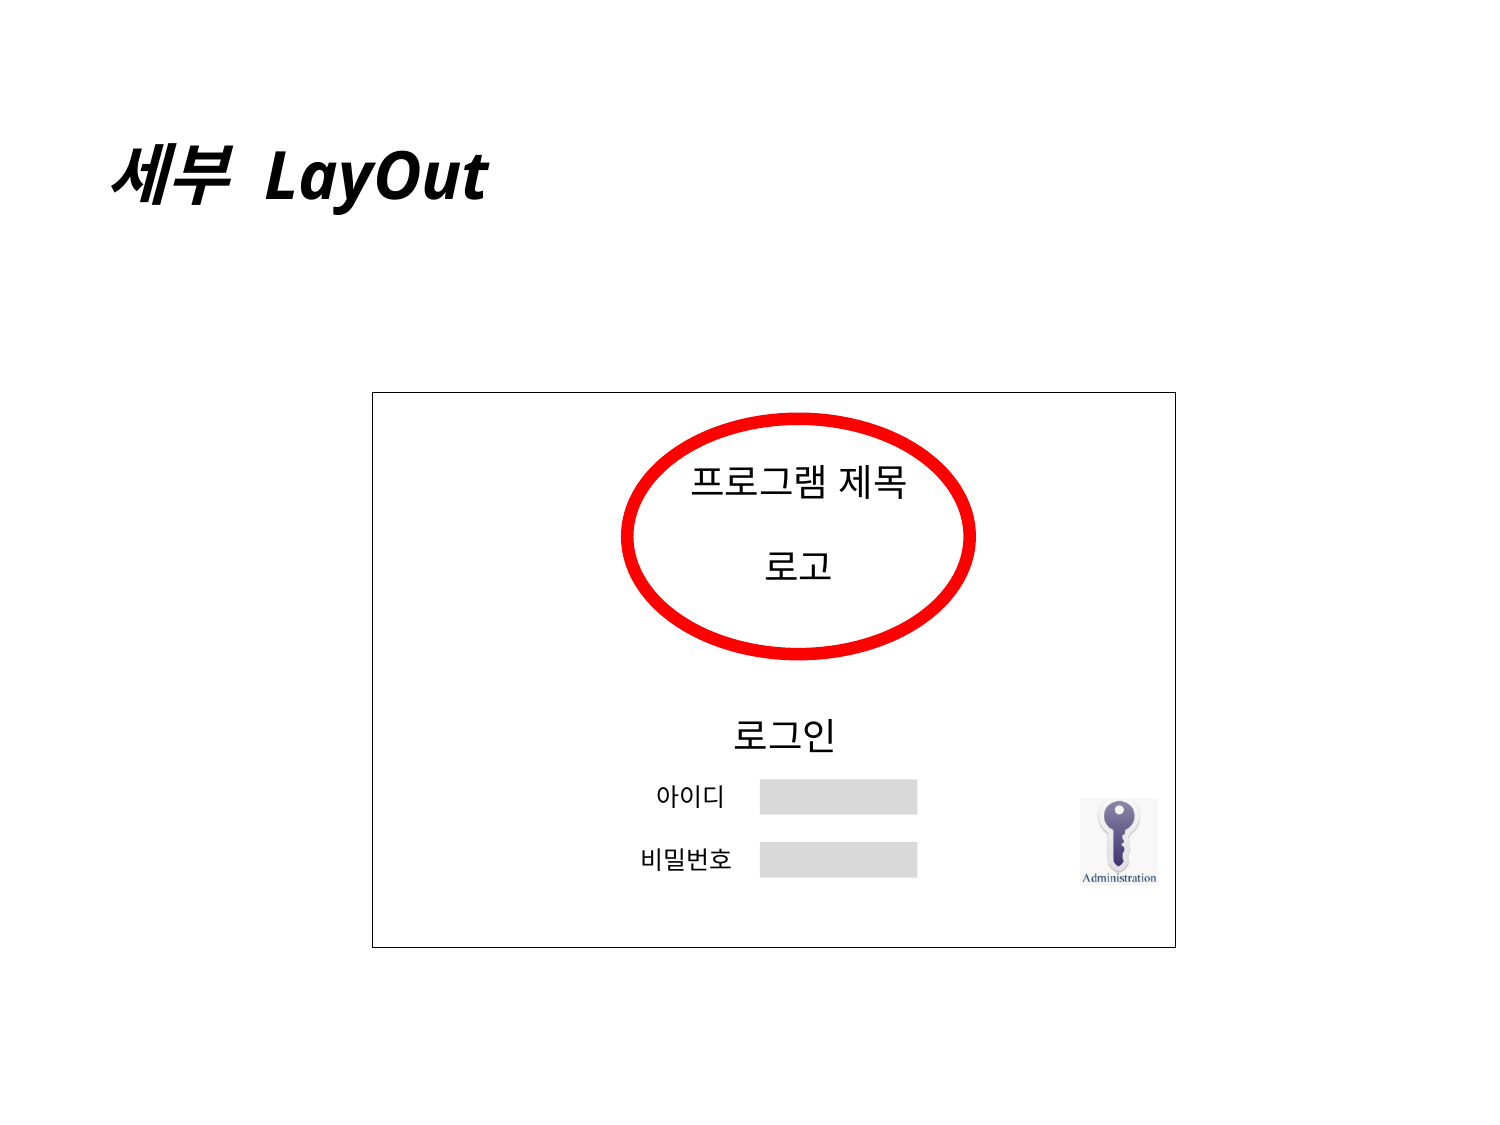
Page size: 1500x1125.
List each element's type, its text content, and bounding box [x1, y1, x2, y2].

picture [1080, 798, 1160, 887]
text_box [370, 390, 1177, 949]
text_box 프로그램 제목 [675, 451, 923, 511]
text_box 세부 LayOut [91, 125, 522, 221]
